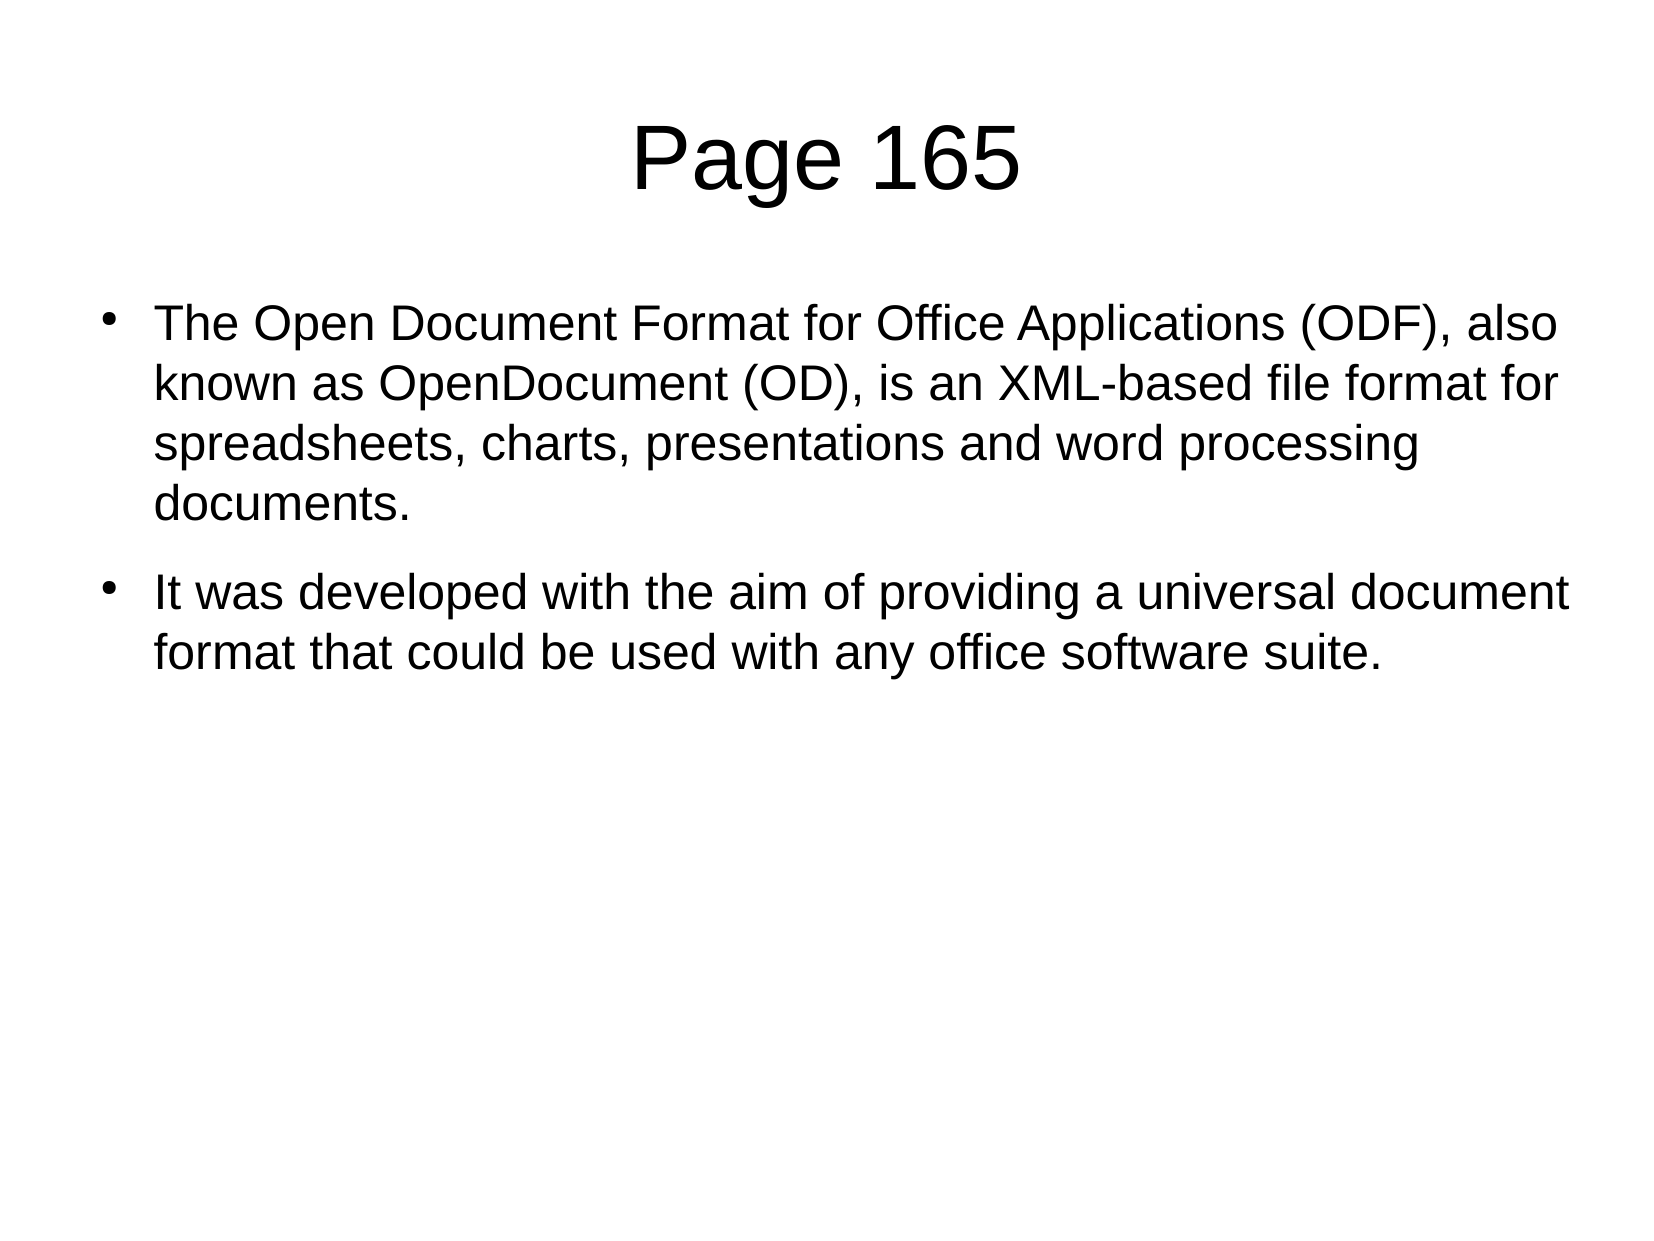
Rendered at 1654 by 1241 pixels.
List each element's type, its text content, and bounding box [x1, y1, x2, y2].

list The Open Document Format for Office Applications (ODF), also known as OpenDocument (OD), is an XML-based file format for spreadsheets, charts, presentations and word processing documents. It was developed with the aim of providing a universal document format that could be used with any office software suite. [82, 290, 1571, 1109]
title Page 165 [82, 49, 1571, 257]
